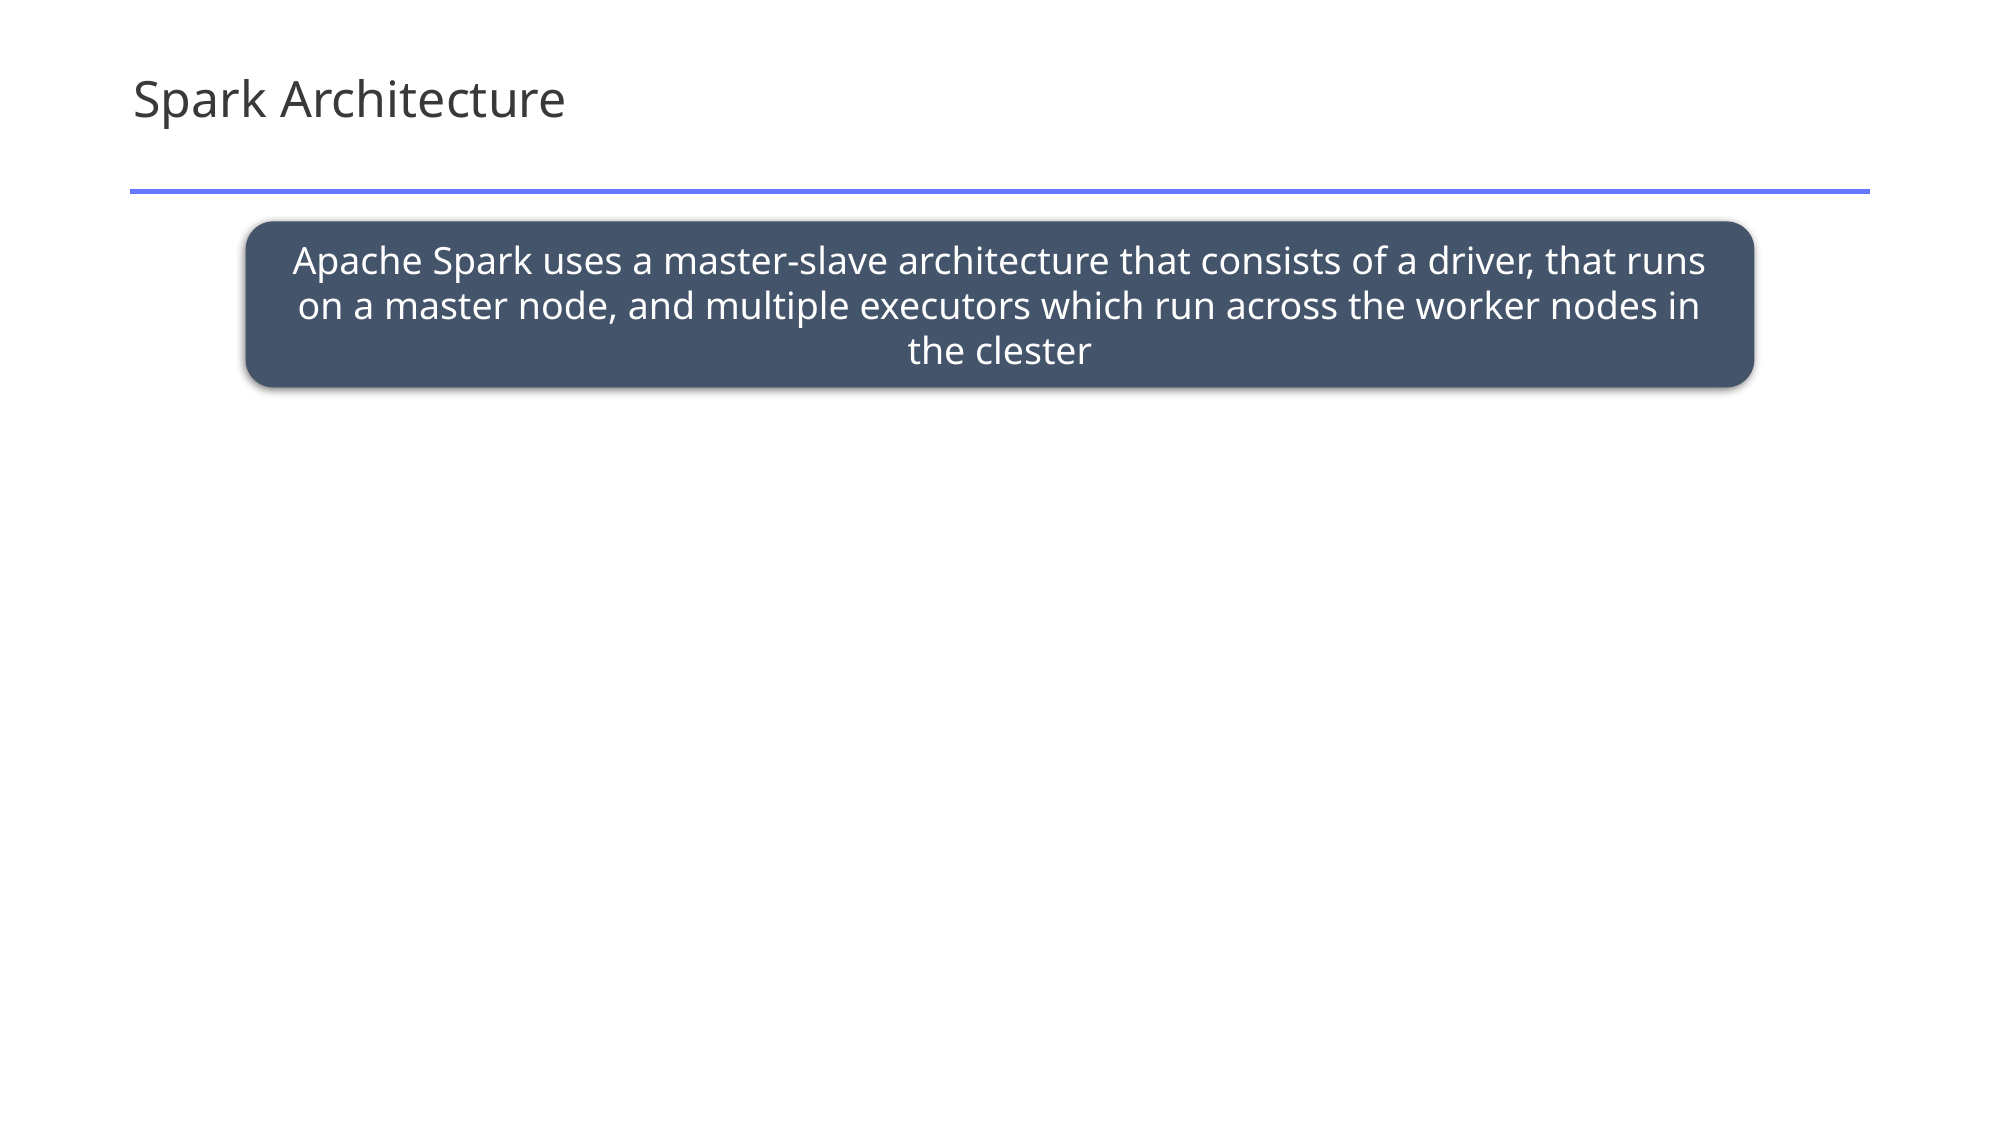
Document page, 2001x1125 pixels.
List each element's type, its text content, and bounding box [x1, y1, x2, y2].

text_box Apache Spark uses a master-slave architecture that consists of a driver, that runs on a master node, and multiple executors which run across the worker nodes in the clester [245, 221, 1755, 388]
title Spark Architecture [118, 31, 1210, 137]
